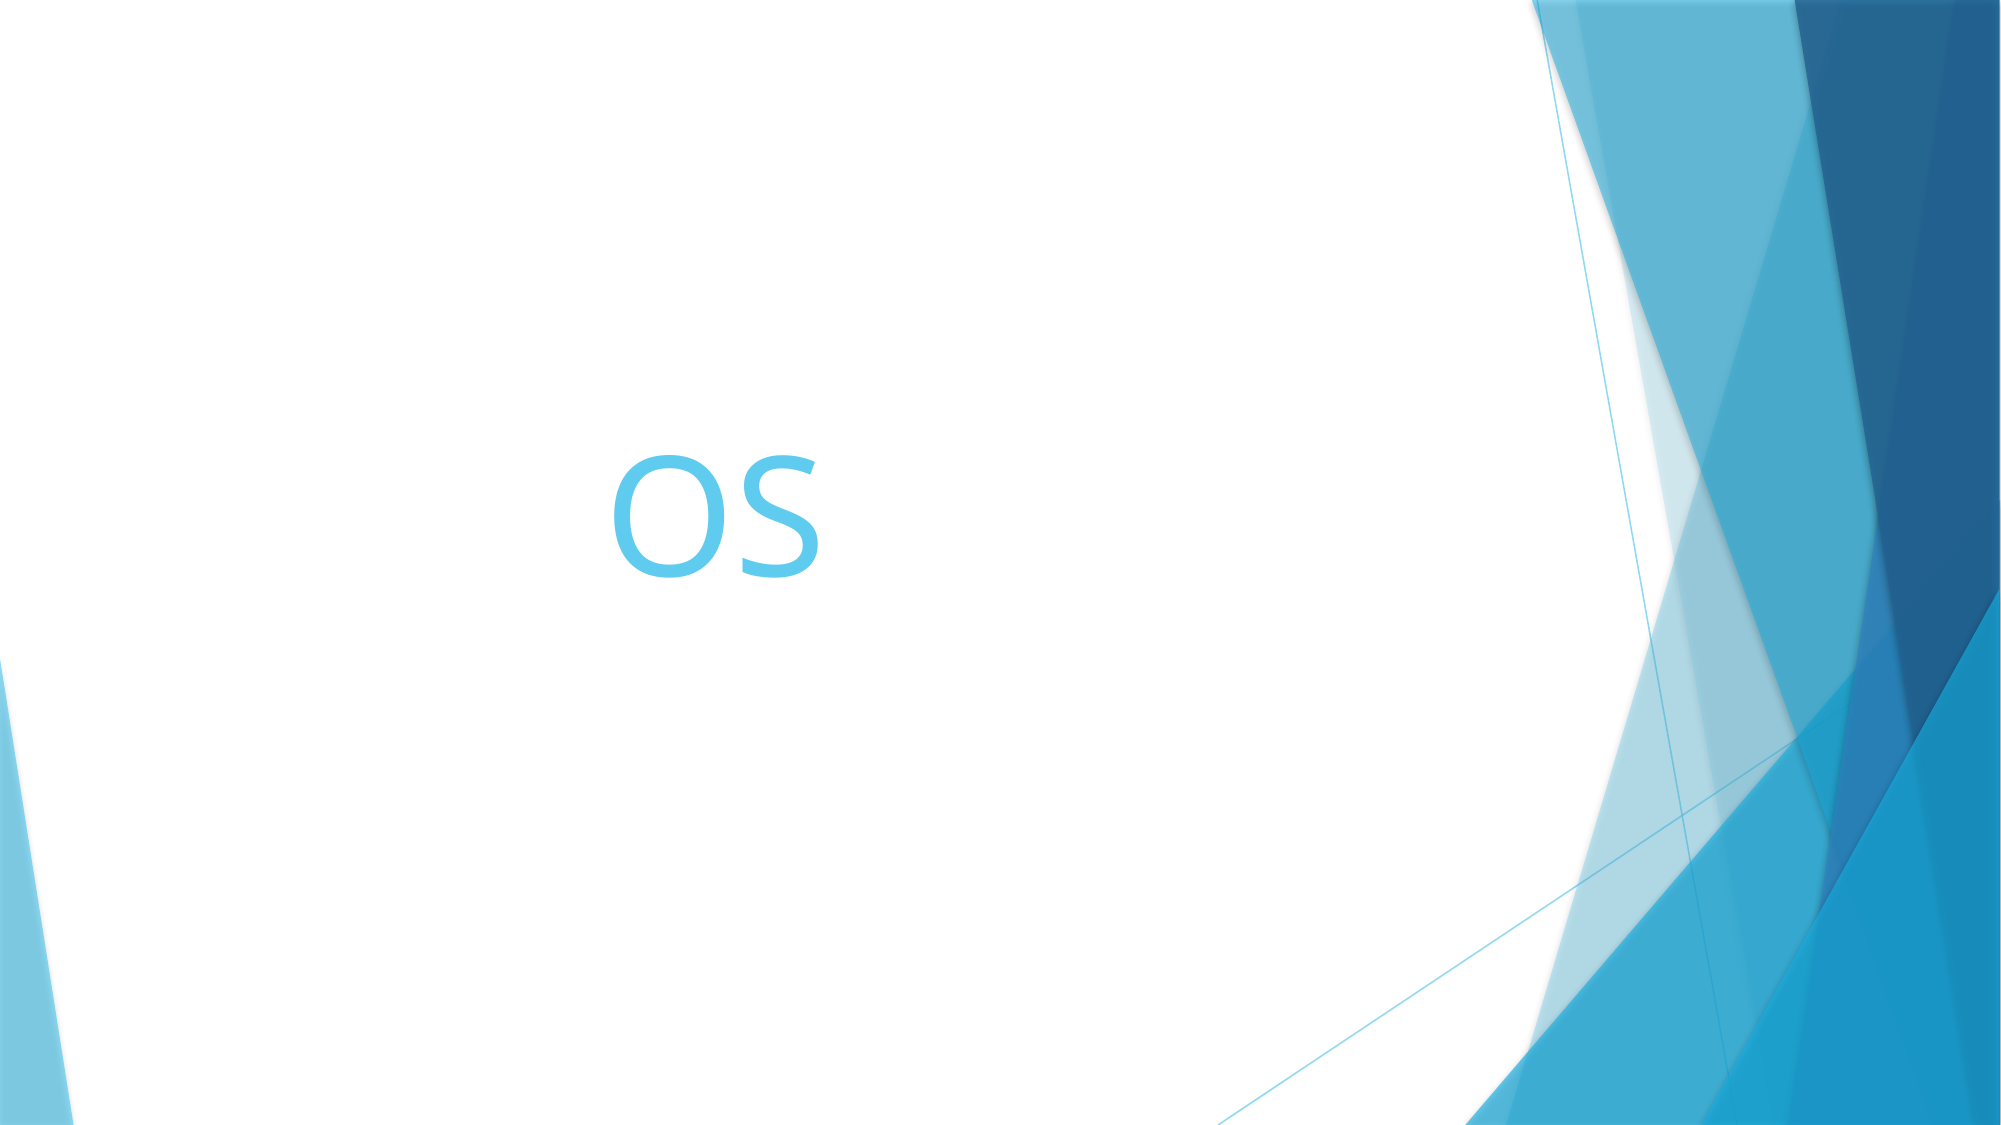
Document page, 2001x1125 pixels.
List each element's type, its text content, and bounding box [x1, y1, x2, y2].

title OS [589, 402, 2000, 620]
